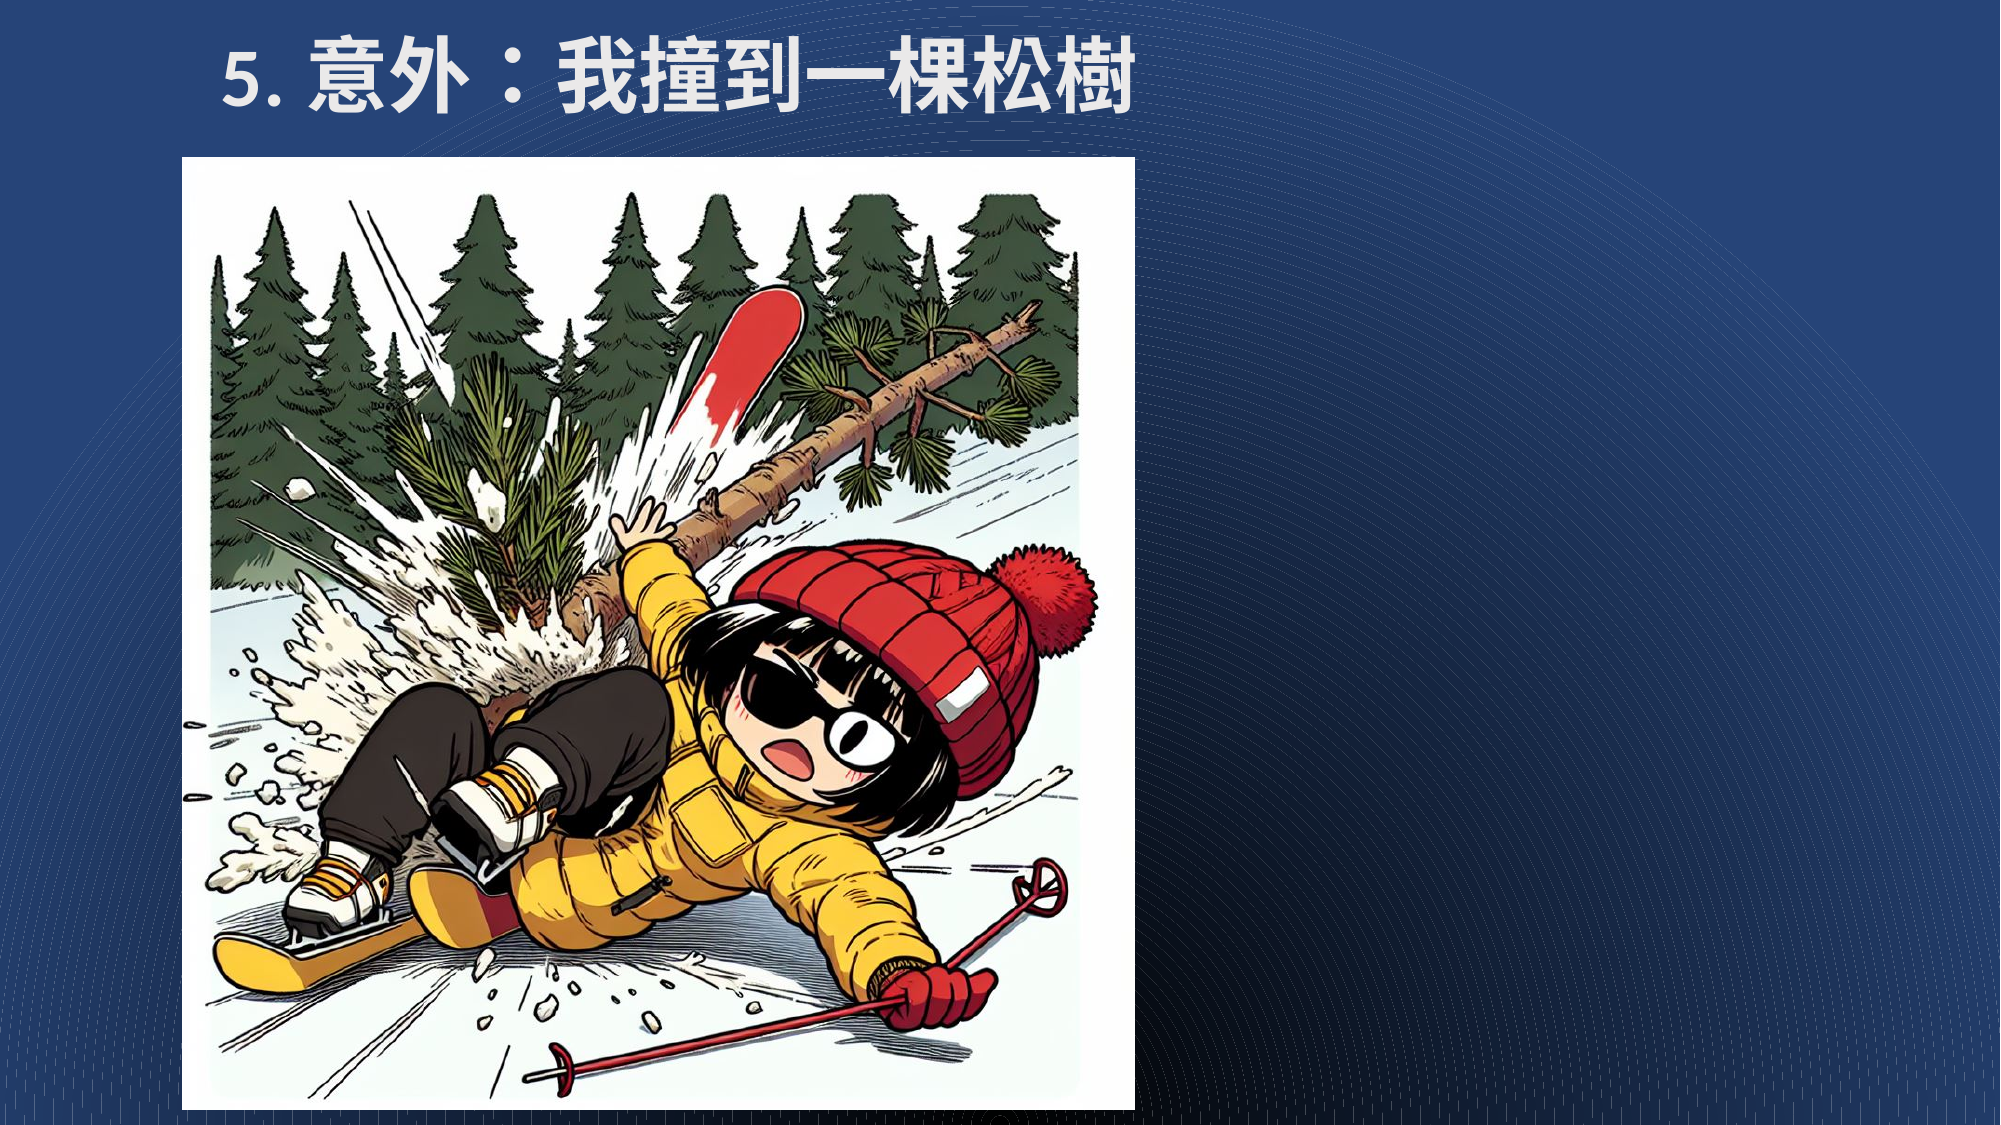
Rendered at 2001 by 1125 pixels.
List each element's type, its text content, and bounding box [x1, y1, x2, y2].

text_box 5.意外：我撞到一棵松樹 [126, 15, 1233, 131]
picture [182, 157, 1135, 1110]
